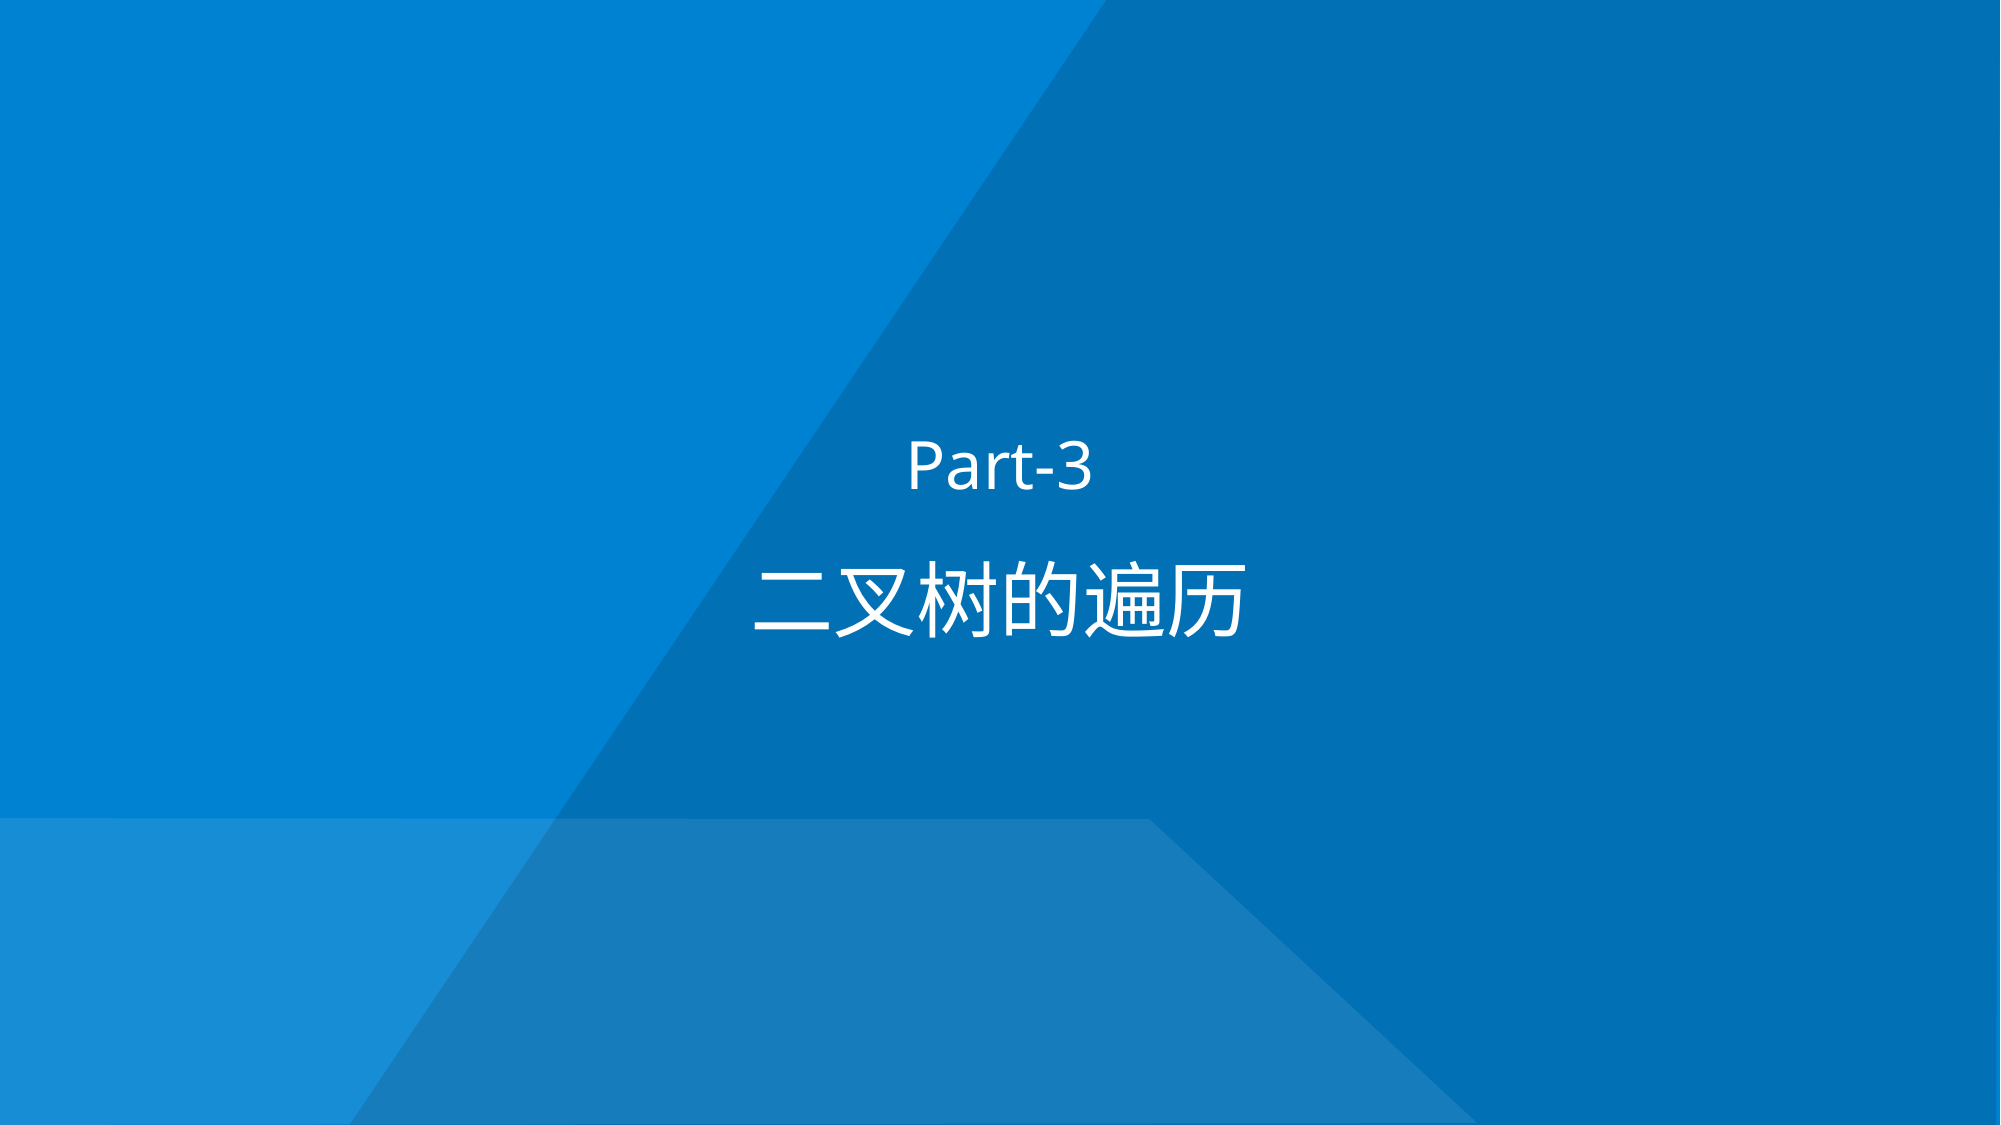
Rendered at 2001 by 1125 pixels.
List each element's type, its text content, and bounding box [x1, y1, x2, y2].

list Part-3 [40, 424, 1960, 519]
list 二叉树的遍历 [40, 552, 1960, 657]
